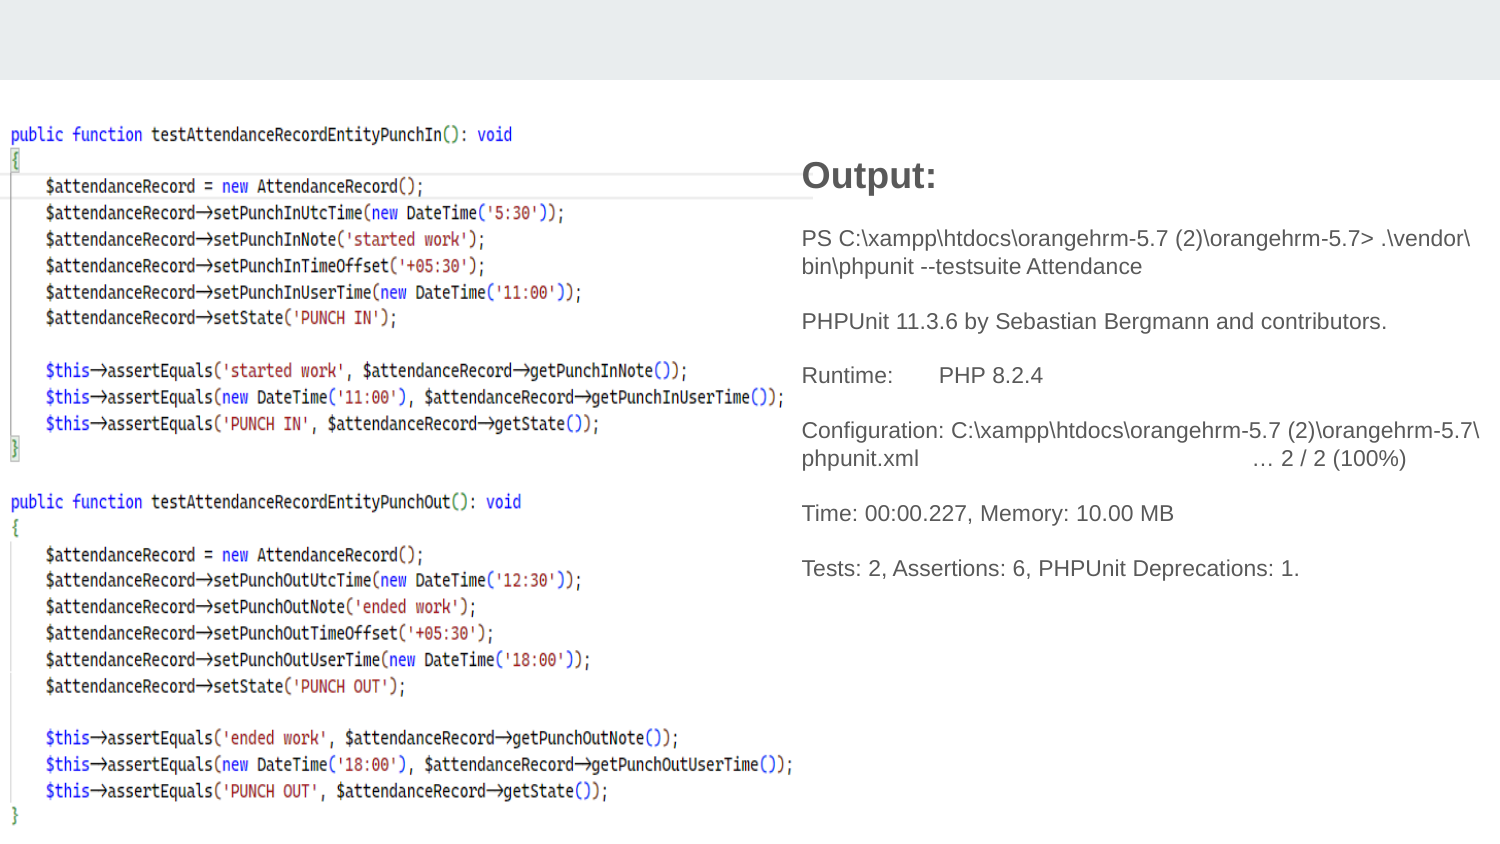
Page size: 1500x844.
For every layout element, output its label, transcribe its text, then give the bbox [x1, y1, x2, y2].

picture [0, 116, 813, 844]
text_box Output: PS C:\xampp\htdocs\orangehrm-5.7 (2)\orangehrm-5.7> .\vendor\bin\phpunit --testsuite Attendance PHPUnit 11.3.6 by Sebastian Bergmann and contributors. Runtime: PHP 8.2.4 Configuration: C:\xampp\htdocs\orangehrm-5.7 (2)\orangehrm-5.7\phpunit.xml … 2 / 2 (100%) Time: 00:00.227, Memory: 10.00 MB Tests: 2, Assertions: 6, PHPUnit Deprecations: 1. [817, 136, 1500, 844]
